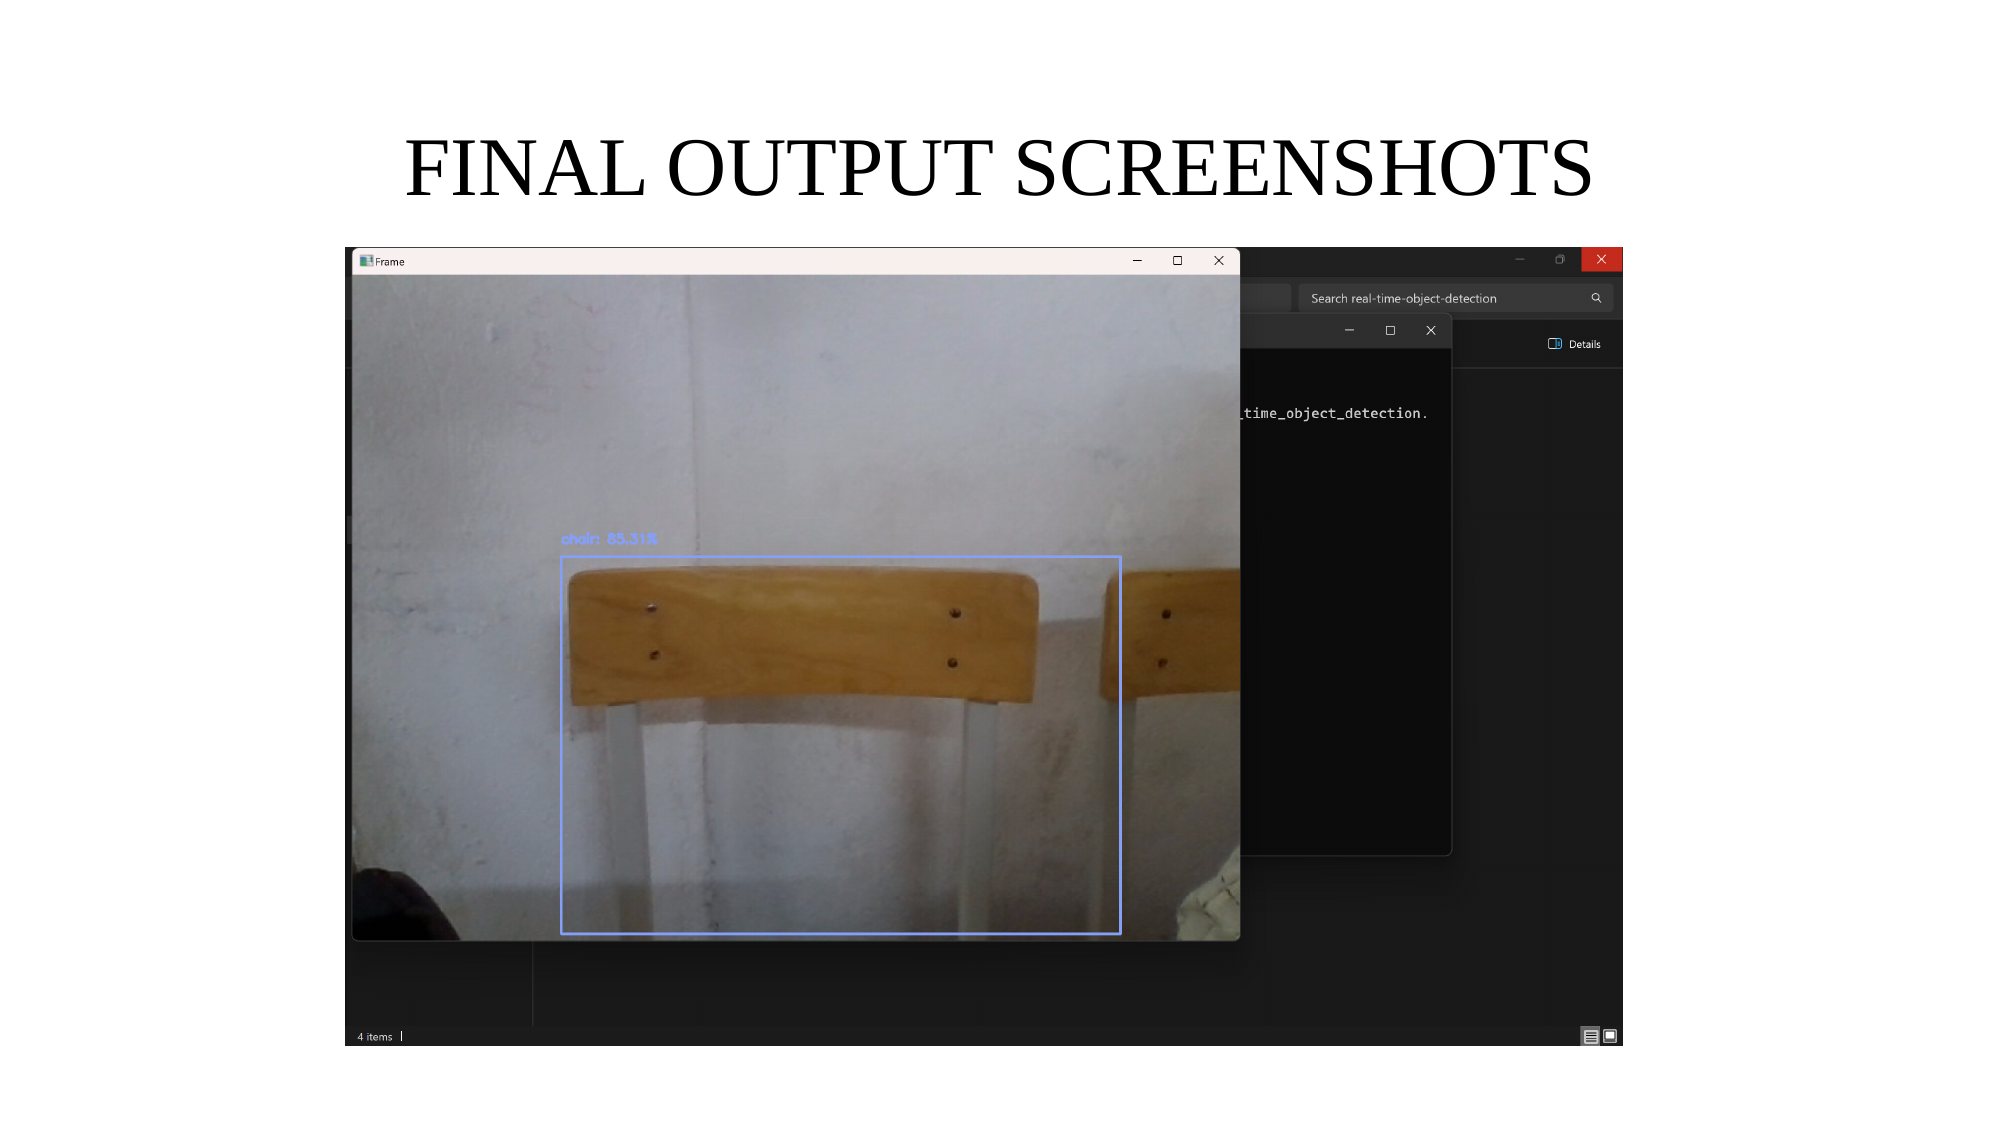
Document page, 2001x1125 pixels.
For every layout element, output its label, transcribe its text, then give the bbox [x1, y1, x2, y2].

title FINAL OUTPUT SCREENSHOTS [137, 59, 1863, 278]
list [345, 247, 1623, 1046]
